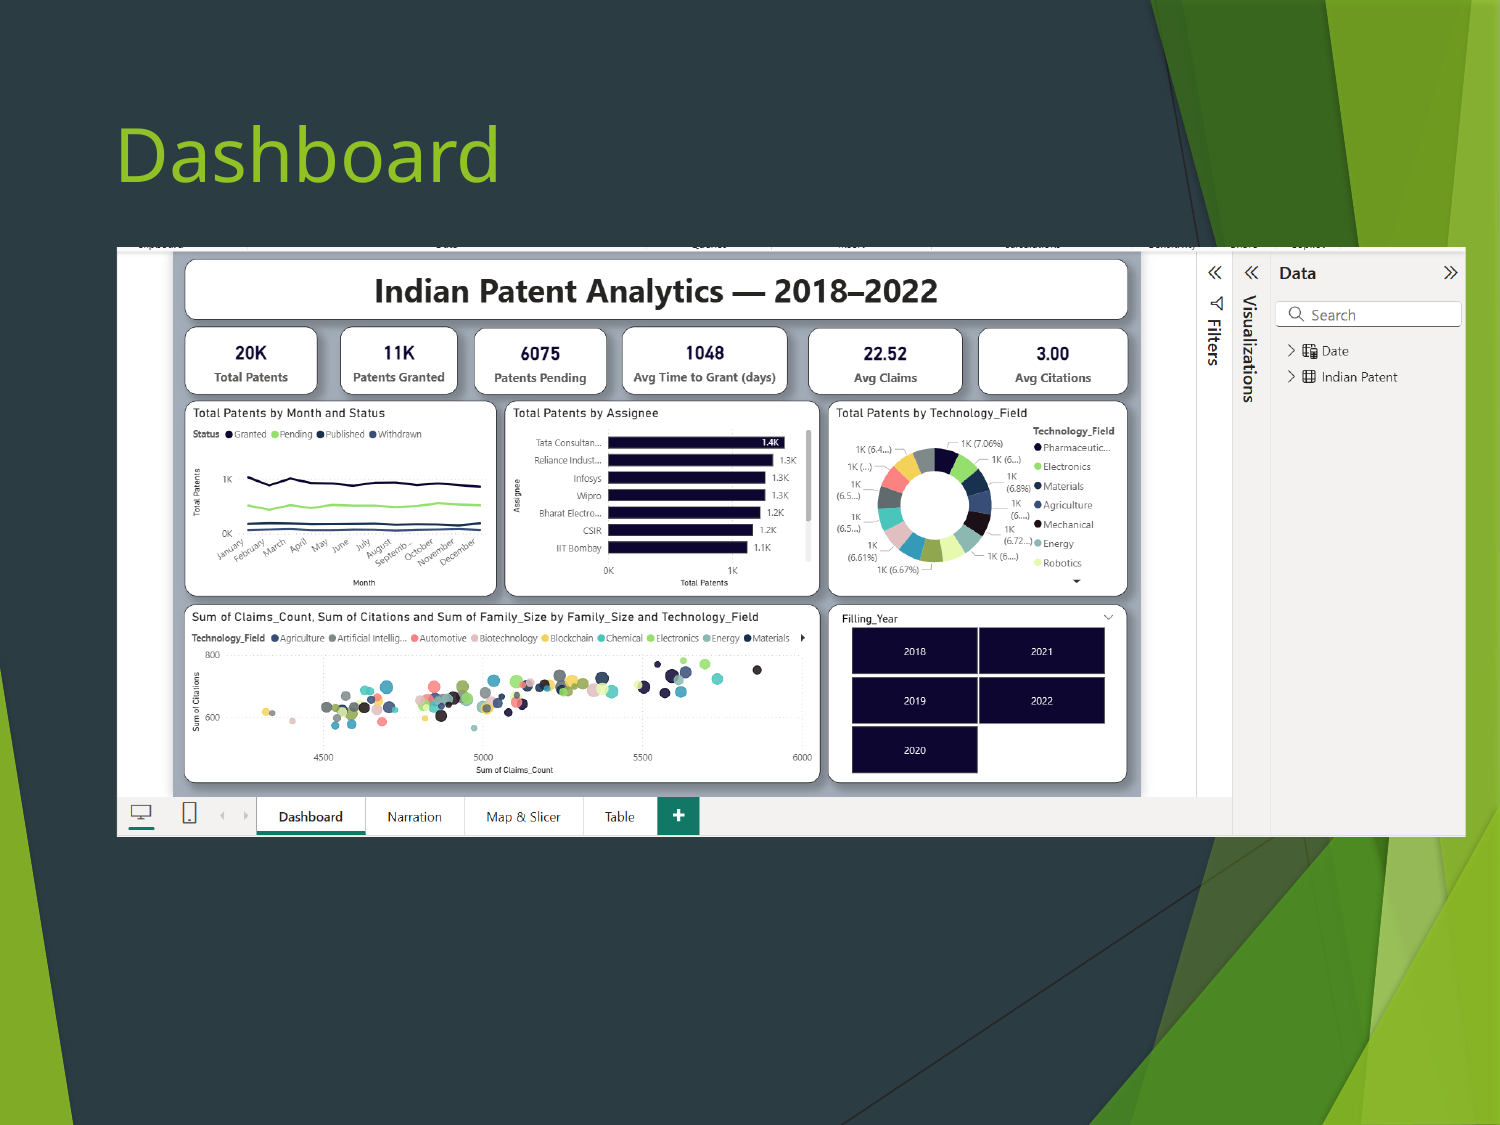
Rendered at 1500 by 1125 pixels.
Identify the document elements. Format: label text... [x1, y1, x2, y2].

title Dashboard [99, 99, 1142, 317]
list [116, 246, 1467, 838]
